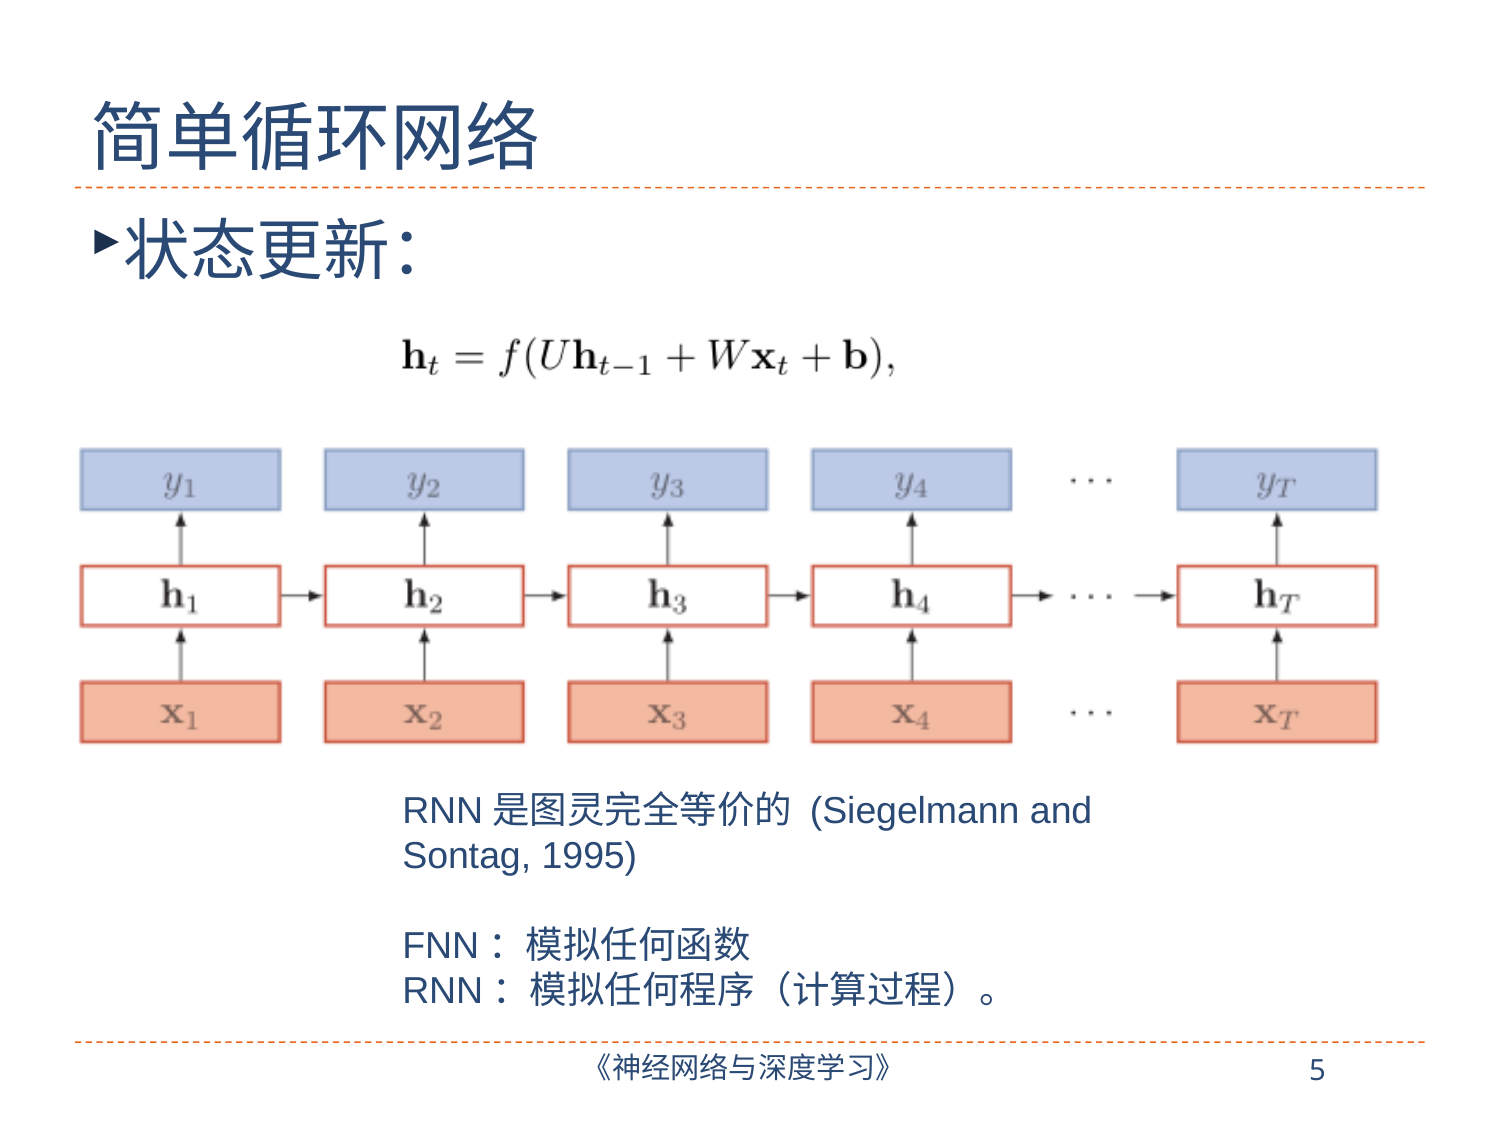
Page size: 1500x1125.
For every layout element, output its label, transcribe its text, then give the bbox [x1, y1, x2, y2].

title 简单循环网络 [75, 24, 1425, 188]
picture [62, 410, 1412, 773]
picture [387, 312, 918, 405]
list 状态更新： [75, 200, 1425, 1010]
text_box RNN是图灵完全等价的 (Siegelmann and Sontag, 1995) FNN：模拟任何函数 RNN：模拟任何程序（计算过程）。 [387, 786, 1138, 1019]
